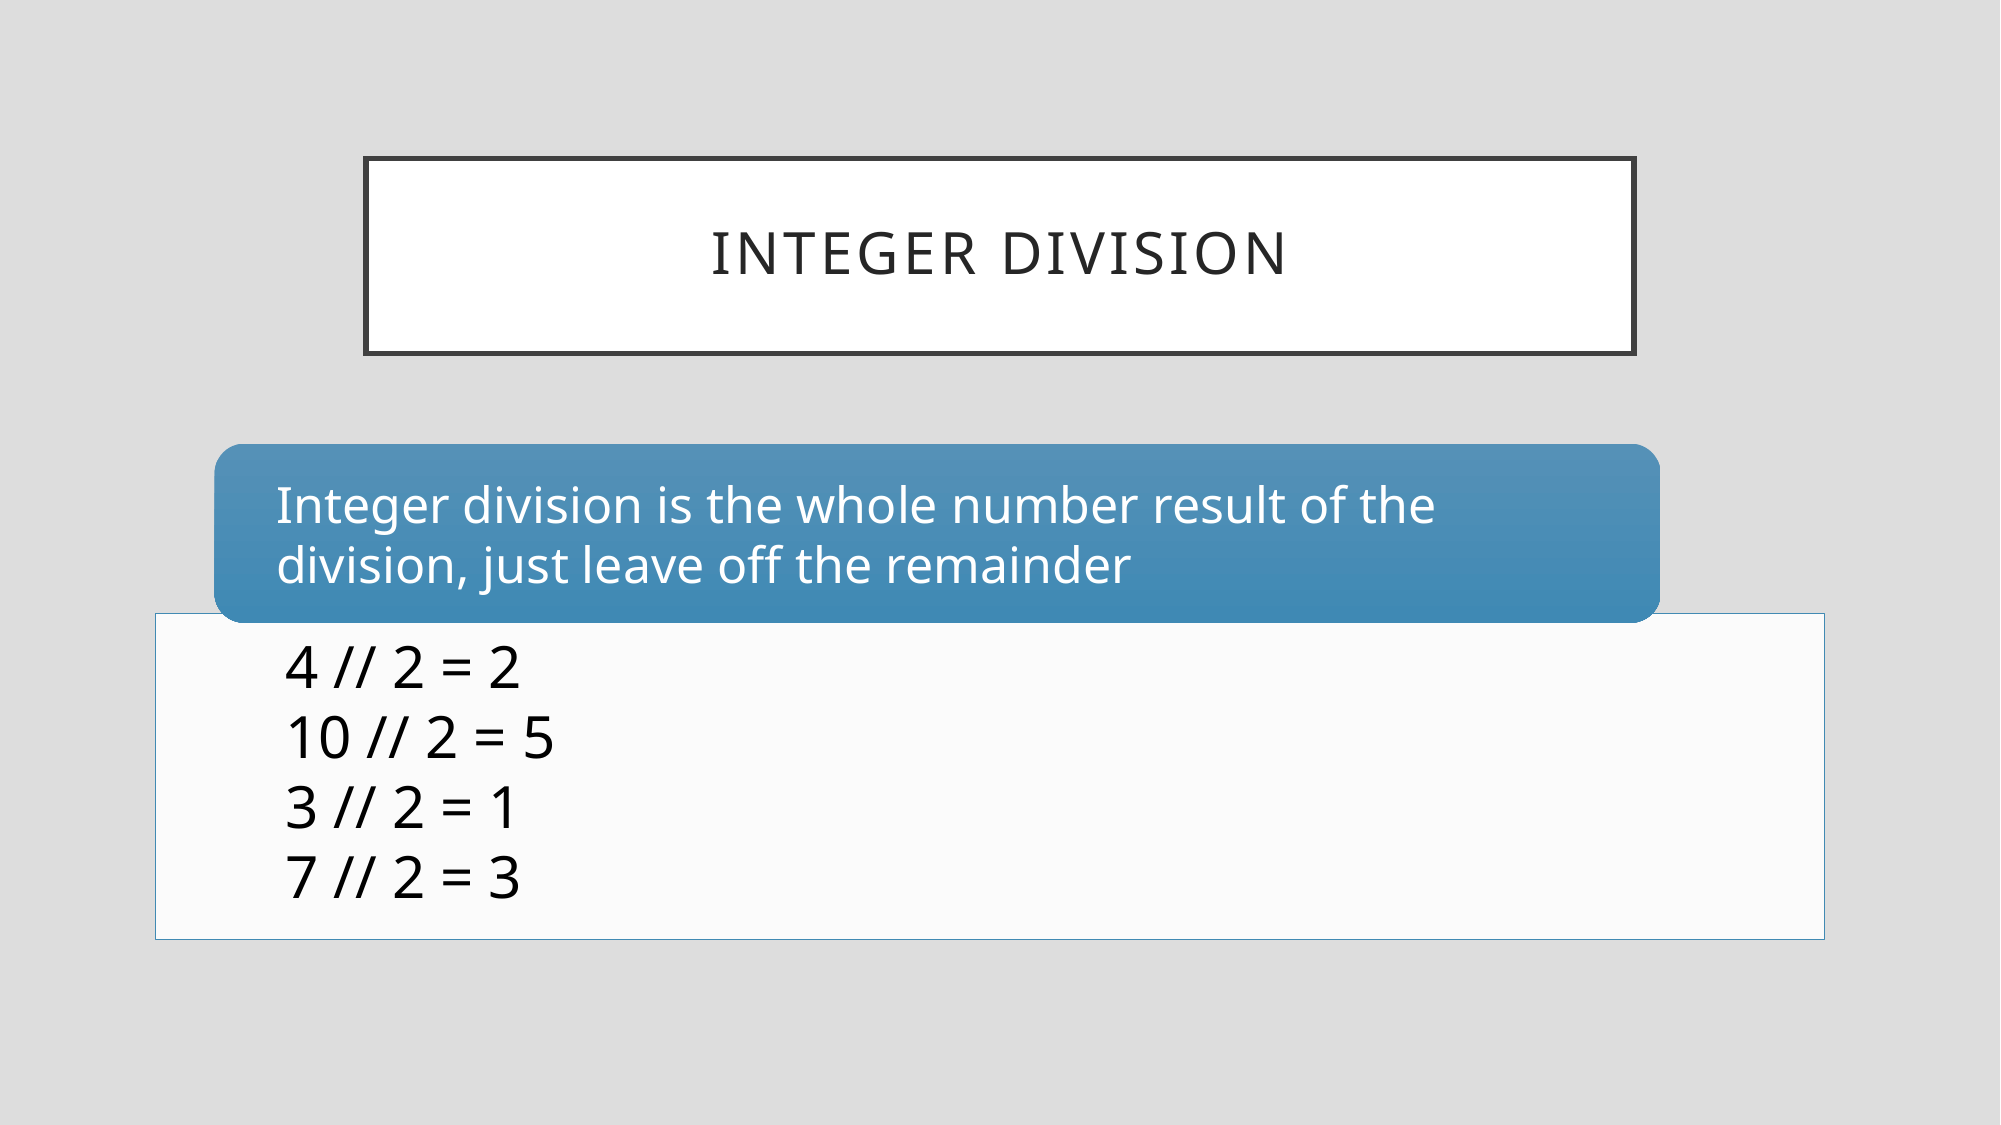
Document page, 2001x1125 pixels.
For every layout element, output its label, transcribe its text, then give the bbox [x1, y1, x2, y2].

title Integer Division [363, 156, 1637, 356]
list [155, 432, 1825, 948]
